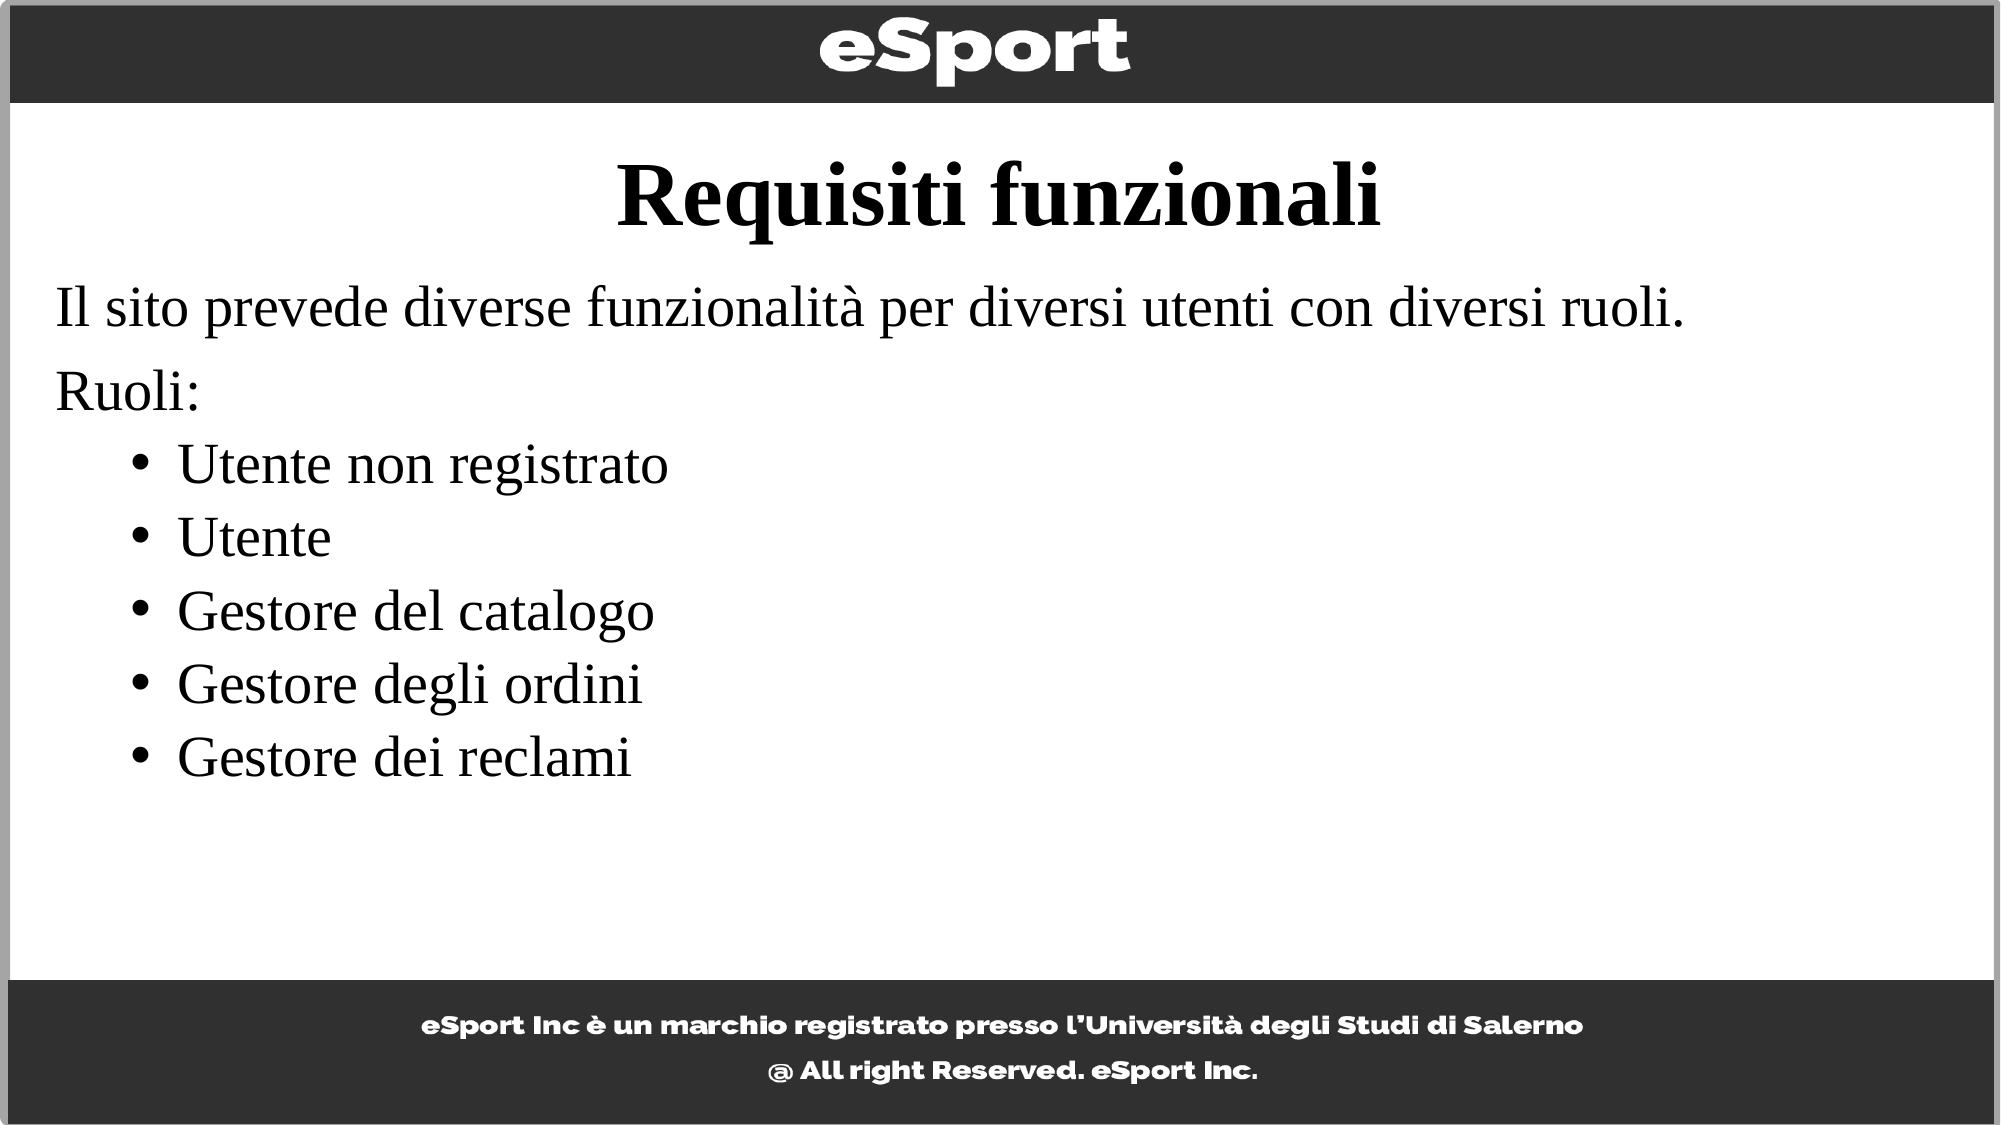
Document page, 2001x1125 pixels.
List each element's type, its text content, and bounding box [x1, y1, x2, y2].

list Il sito prevede diverse funzionalità per diversi utenti con diversi ruoli. Ruoli: Utente non registrato Utente Gestore del catalogo Gestore degli ordini Gestore dei reclami [40, 268, 2000, 983]
title Requisiti funzionali [137, 142, 1863, 268]
picture [0, 0, 2001, 1125]
